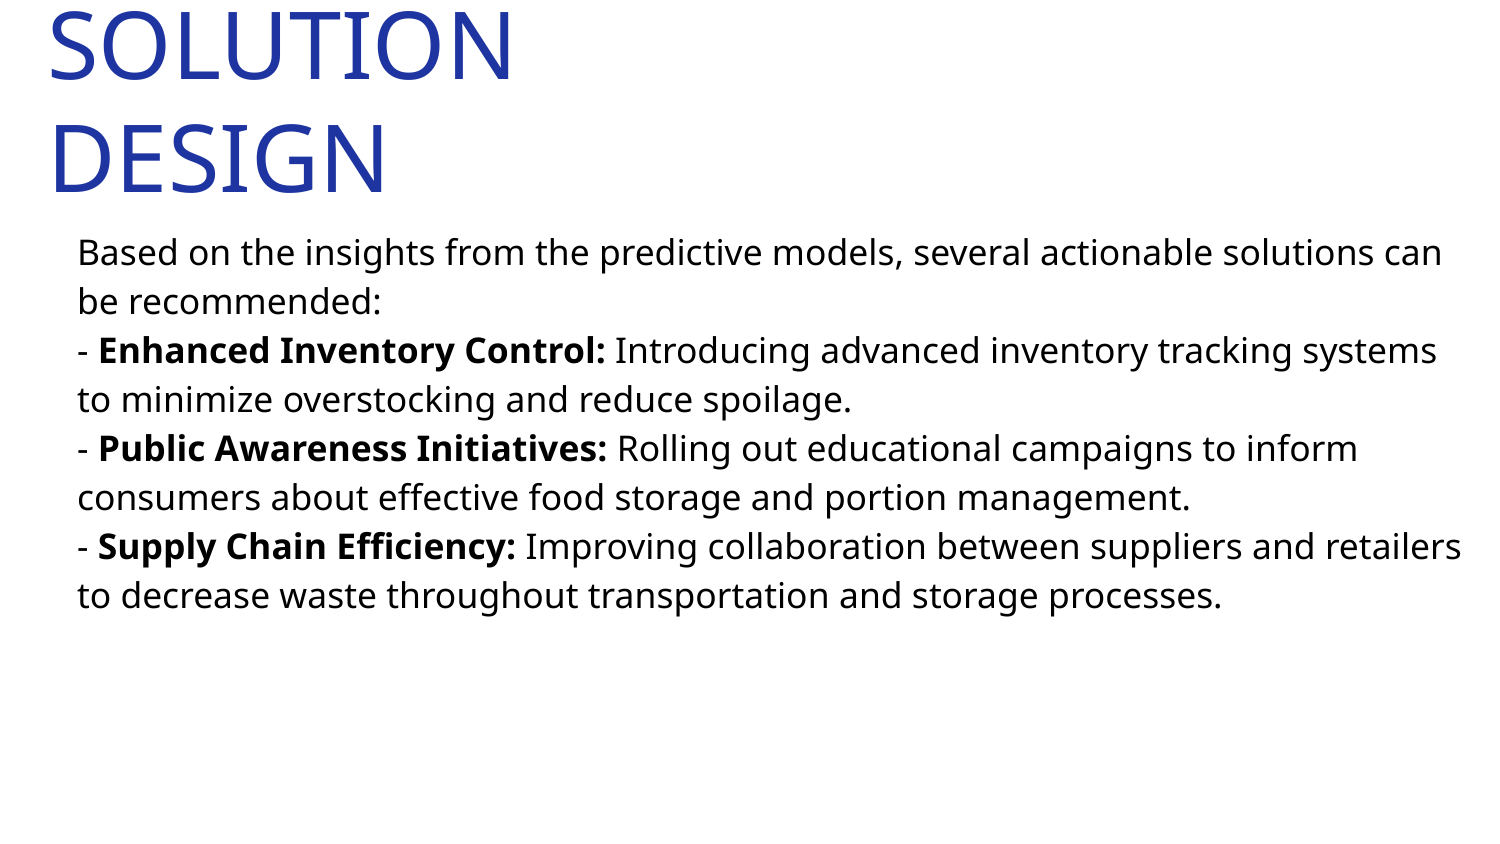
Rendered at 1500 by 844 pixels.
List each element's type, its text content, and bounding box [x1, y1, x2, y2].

subtitle Based on the insights from the predictive models, several actionable solutions can be recommended: - Enhanced Inventory Control: Introducing advanced inventory tracking systems to minimize overstocking and reduce spoilage. - Public Awareness Initiatives: Rolling out educational campaigns to inform consumers about effective food storage and portion management. - Supply Chain Efficiency: Improving collaboration between suppliers and retailers to decrease waste throughout transportation and storage processes. [62, 169, 1492, 768]
title SOLUTION DESIGN [32, 35, 840, 161]
